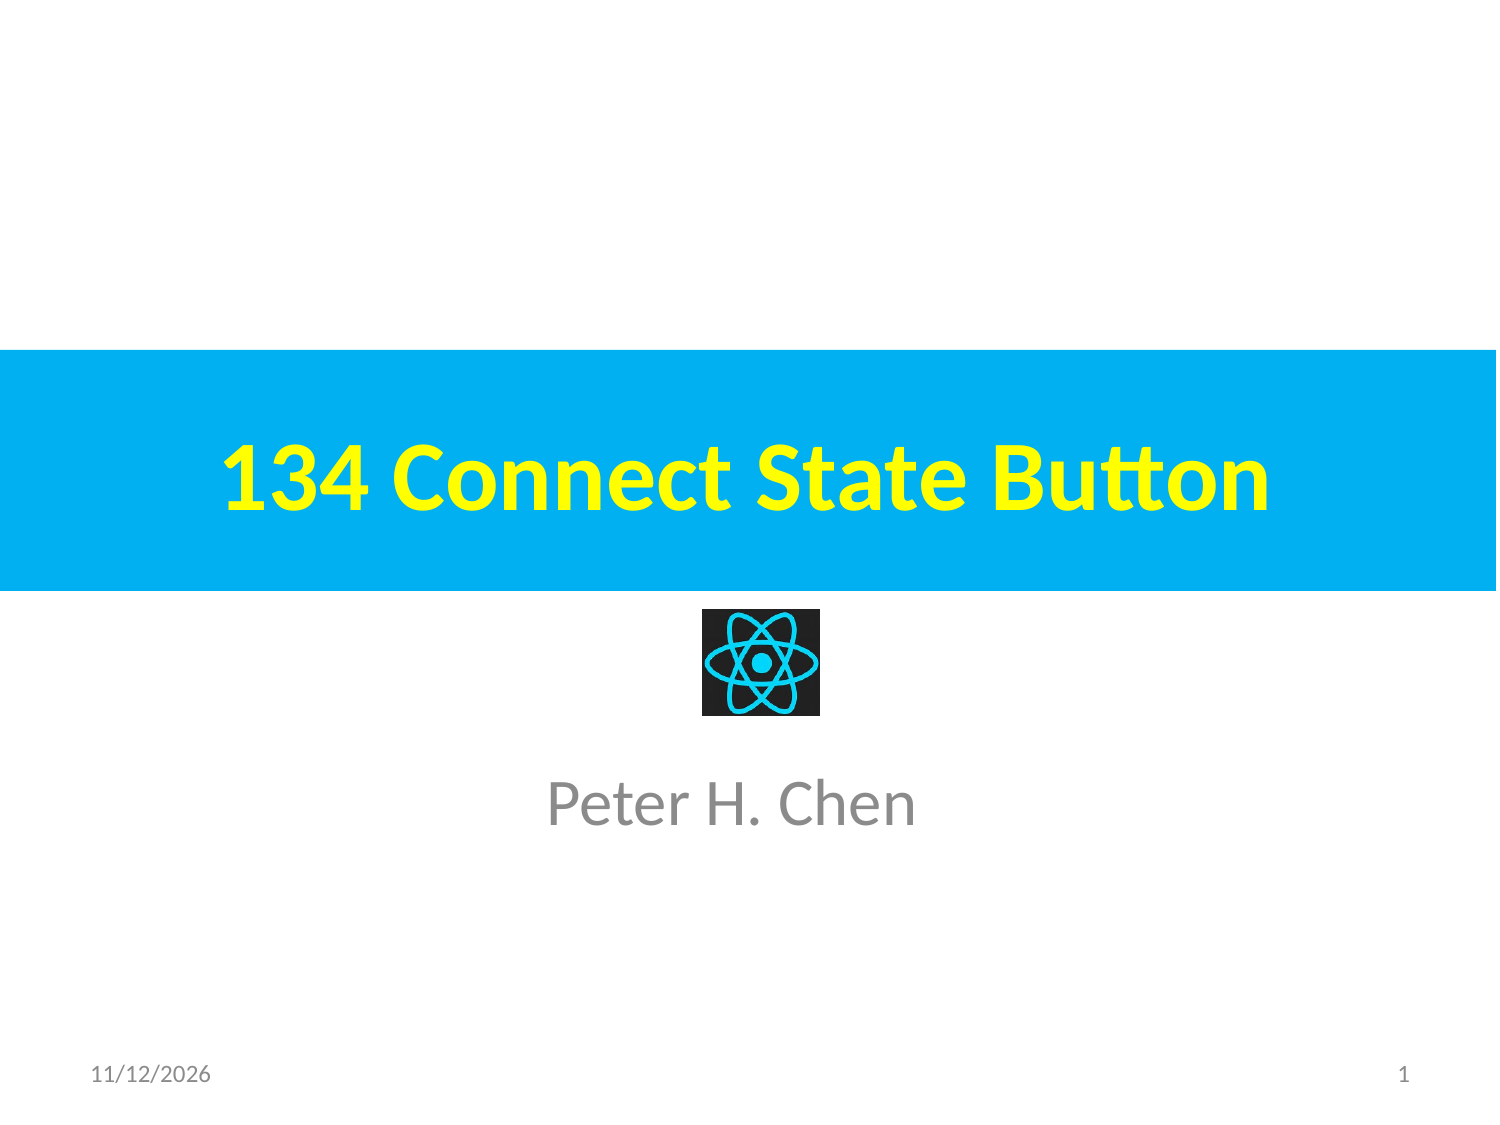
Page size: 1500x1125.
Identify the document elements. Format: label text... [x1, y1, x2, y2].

subtitle Peter H. Chen [206, 751, 1257, 866]
picture [702, 609, 821, 716]
slide_number 1 [1074, 1042, 1425, 1103]
title 134 Connect State Button [0, 349, 1496, 591]
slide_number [75, 1042, 425, 1103]
